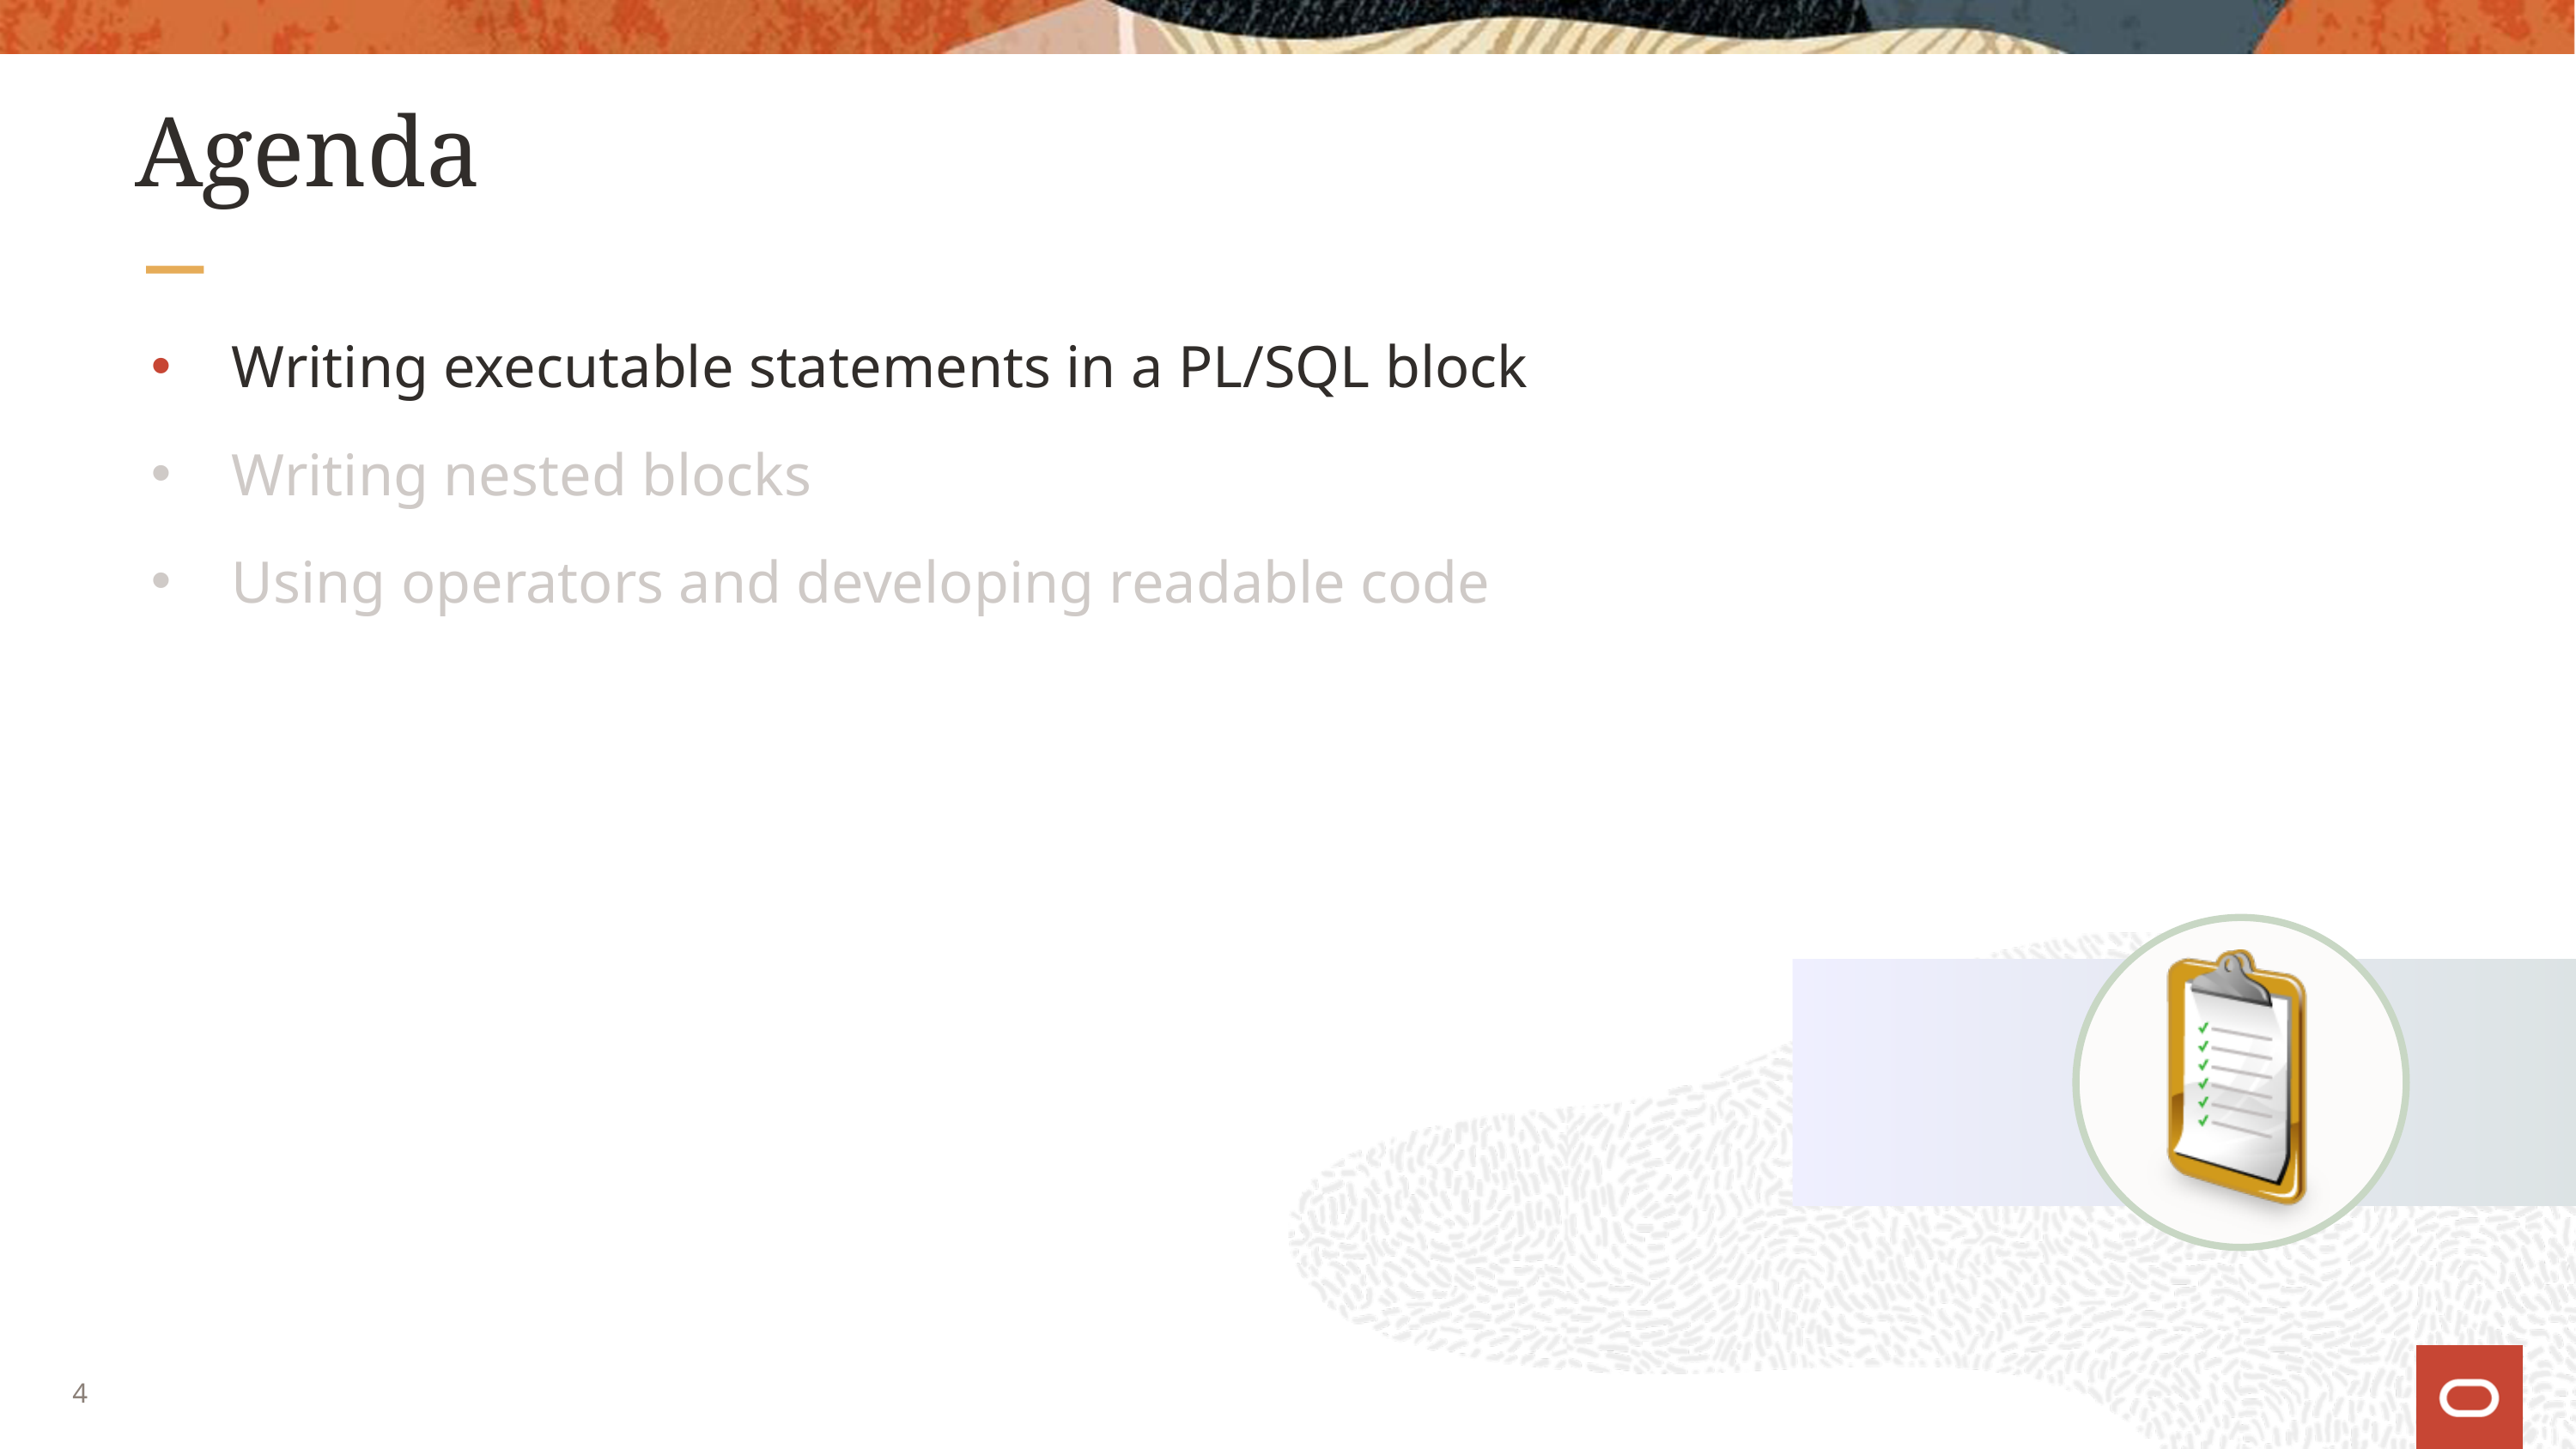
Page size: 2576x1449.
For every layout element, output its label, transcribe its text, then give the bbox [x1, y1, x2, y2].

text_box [1792, 917, 2576, 1270]
picture [2416, 1345, 2523, 1449]
picture [0, 0, 2576, 54]
list Writing executable statements in a PL/SQL block Writing nested blocks Using operators and developing readable code [131, 319, 2445, 719]
title Agenda [131, 86, 2445, 252]
